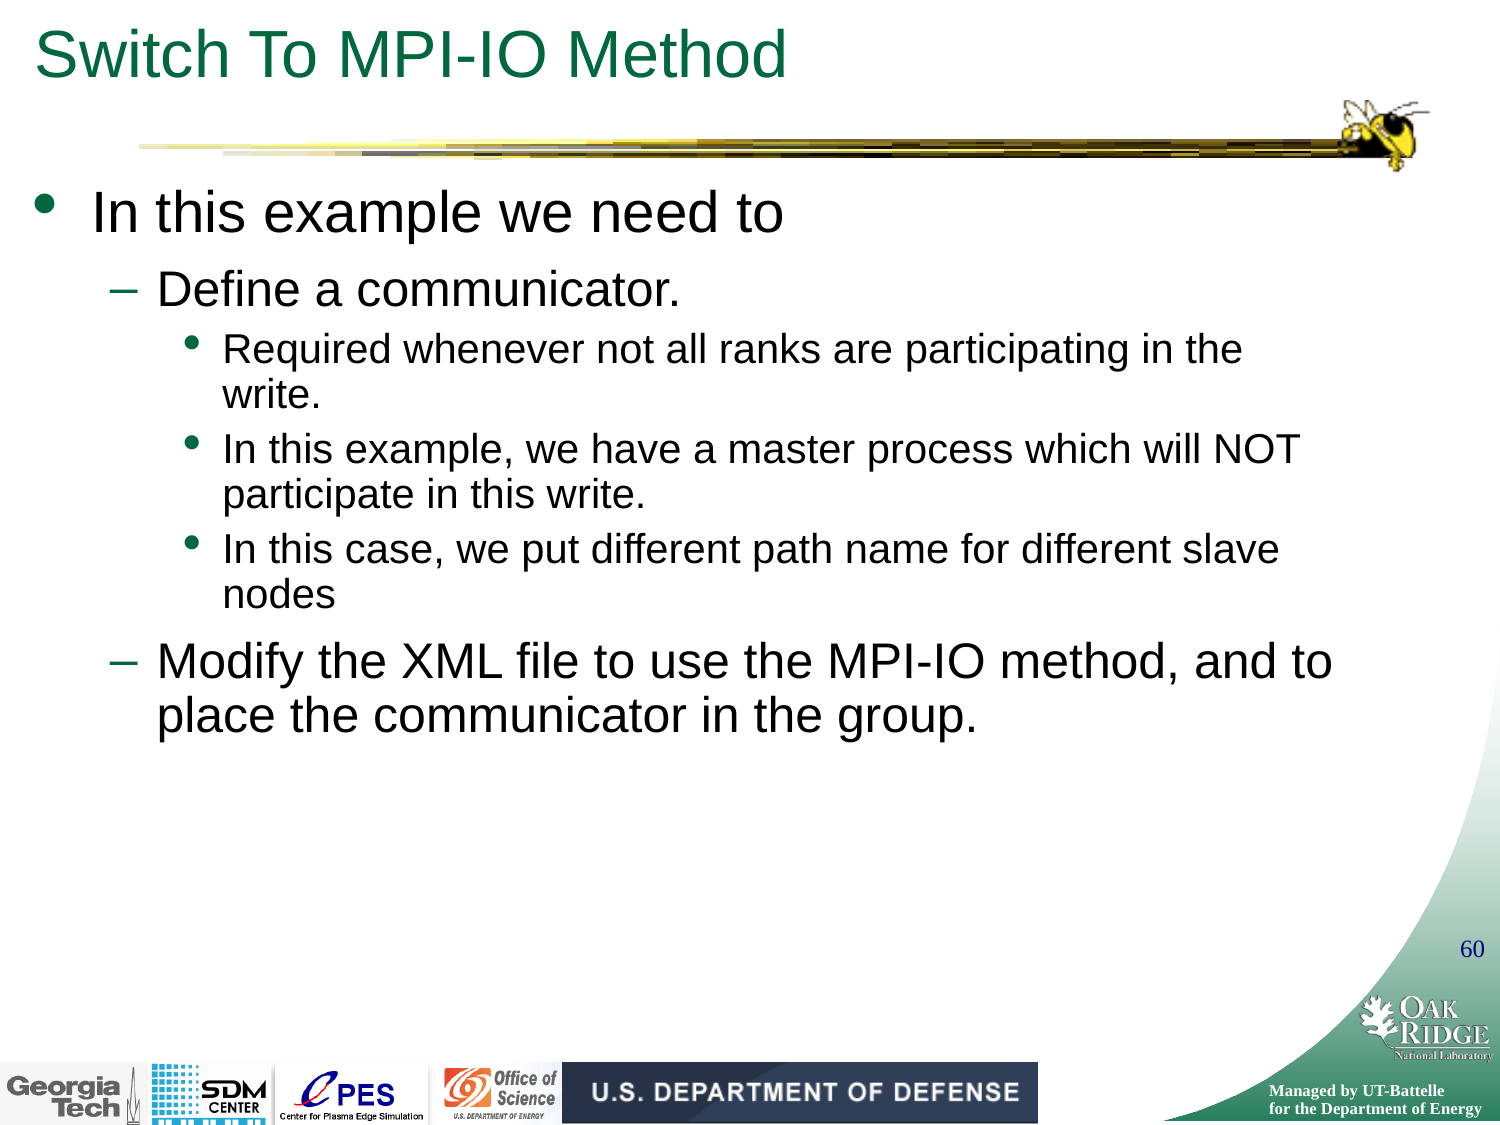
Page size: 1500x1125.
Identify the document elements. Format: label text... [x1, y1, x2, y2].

picture [1350, 987, 1500, 1066]
picture [275, 1062, 428, 1125]
picture [437, 1062, 1038, 1125]
picture [0, 1062, 149, 1125]
list In this example we need to Define a communicator. Required whenever not all ranks are participating in the write. In this example, we have a master process which will NOT participate in this write. In this case, we put different path name for different slave nodes Modify the XML file to use the MPI-IO method, and to place the communicator in the group. [19, 174, 1370, 1013]
picture [112, 113, 1433, 175]
title Switch To MPI-IO Method [19, 1, 1460, 113]
picture [150, 1062, 271, 1125]
